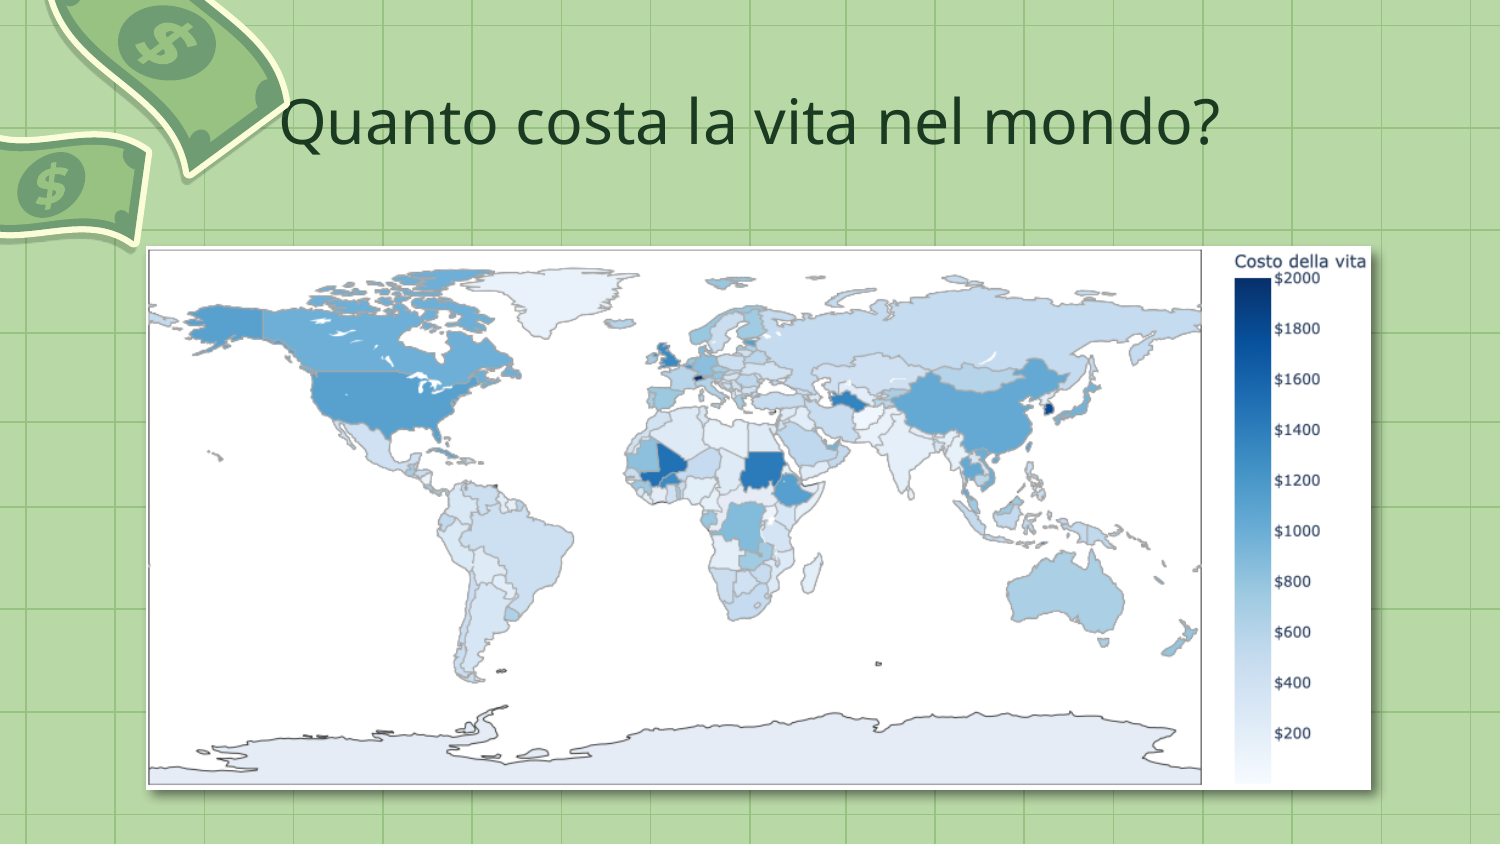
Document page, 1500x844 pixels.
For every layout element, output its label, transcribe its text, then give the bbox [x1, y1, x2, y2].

title Quanto costa la vita nel mondo? [290, 72, 1382, 167]
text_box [50, 0, 285, 189]
picture [146, 246, 1371, 790]
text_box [0, 74, 142, 295]
